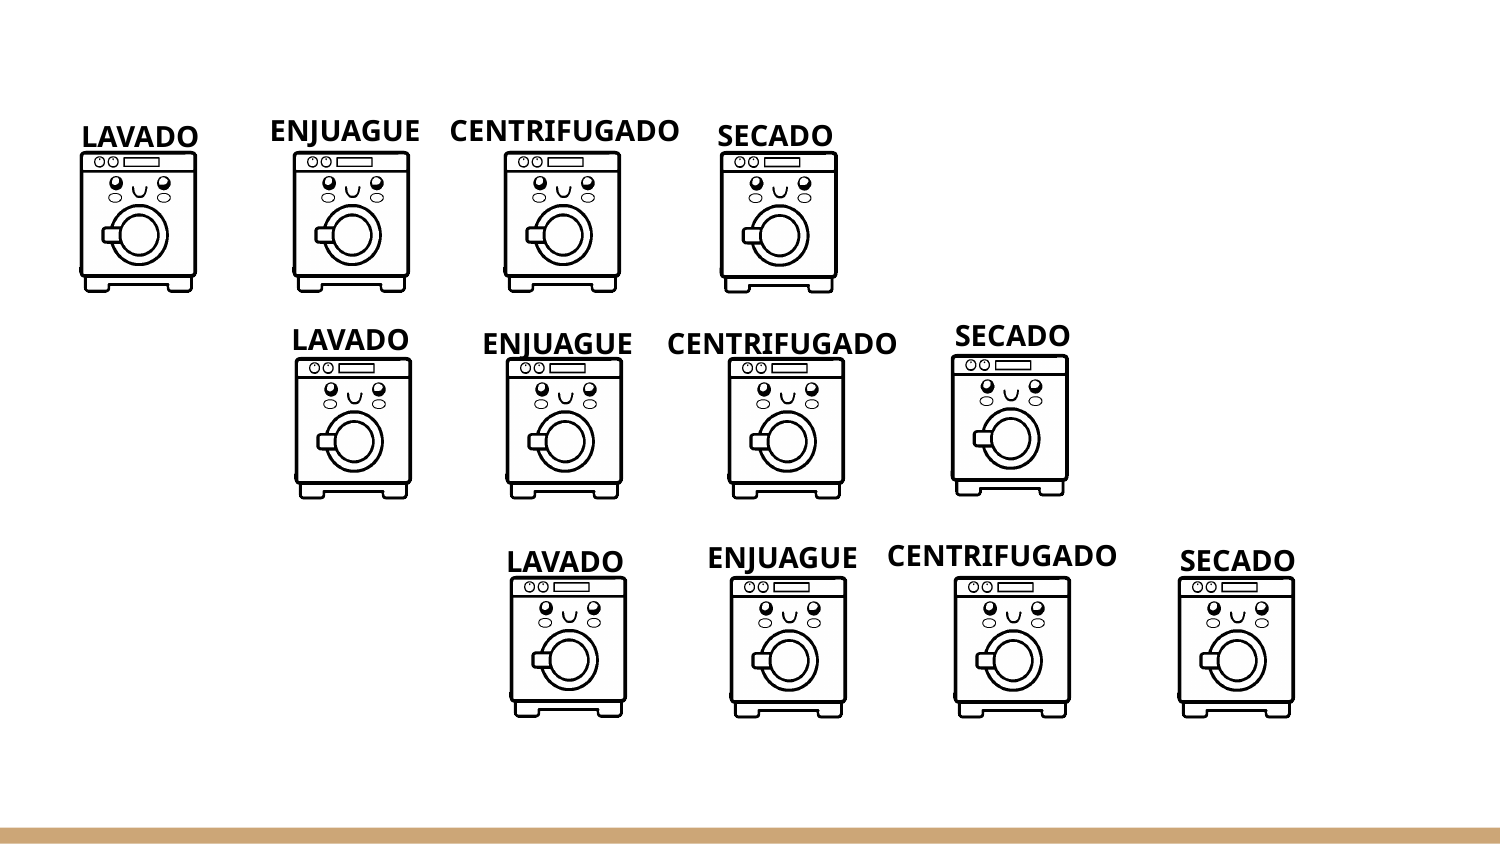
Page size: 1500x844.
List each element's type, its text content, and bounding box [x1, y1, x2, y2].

picture [1128, 562, 1344, 732]
text_box SECADO [1147, 526, 1329, 561]
text_box CENTRIFUGADO [864, 522, 1140, 564]
text_box ENJUAGUE [689, 525, 864, 554]
picture [901, 340, 1118, 510]
text_box CENTRIFUGADO [645, 310, 921, 344]
picture [460, 562, 676, 732]
text_box CENTRIFUGADO [427, 97, 703, 136]
text_box LAVADO [50, 102, 231, 135]
text_box LAVADO [475, 527, 656, 560]
text_box SECADO [685, 101, 866, 136]
picture [678, 343, 894, 513]
picture [904, 562, 1120, 732]
text_box ENJUAGUE [464, 315, 645, 342]
text_box SECADO [922, 301, 1104, 338]
text_box ENJUAGUE [252, 97, 427, 135]
text_box LAVADO [260, 315, 441, 342]
picture [29, 137, 887, 307]
picture [244, 343, 672, 513]
picture [680, 562, 896, 732]
